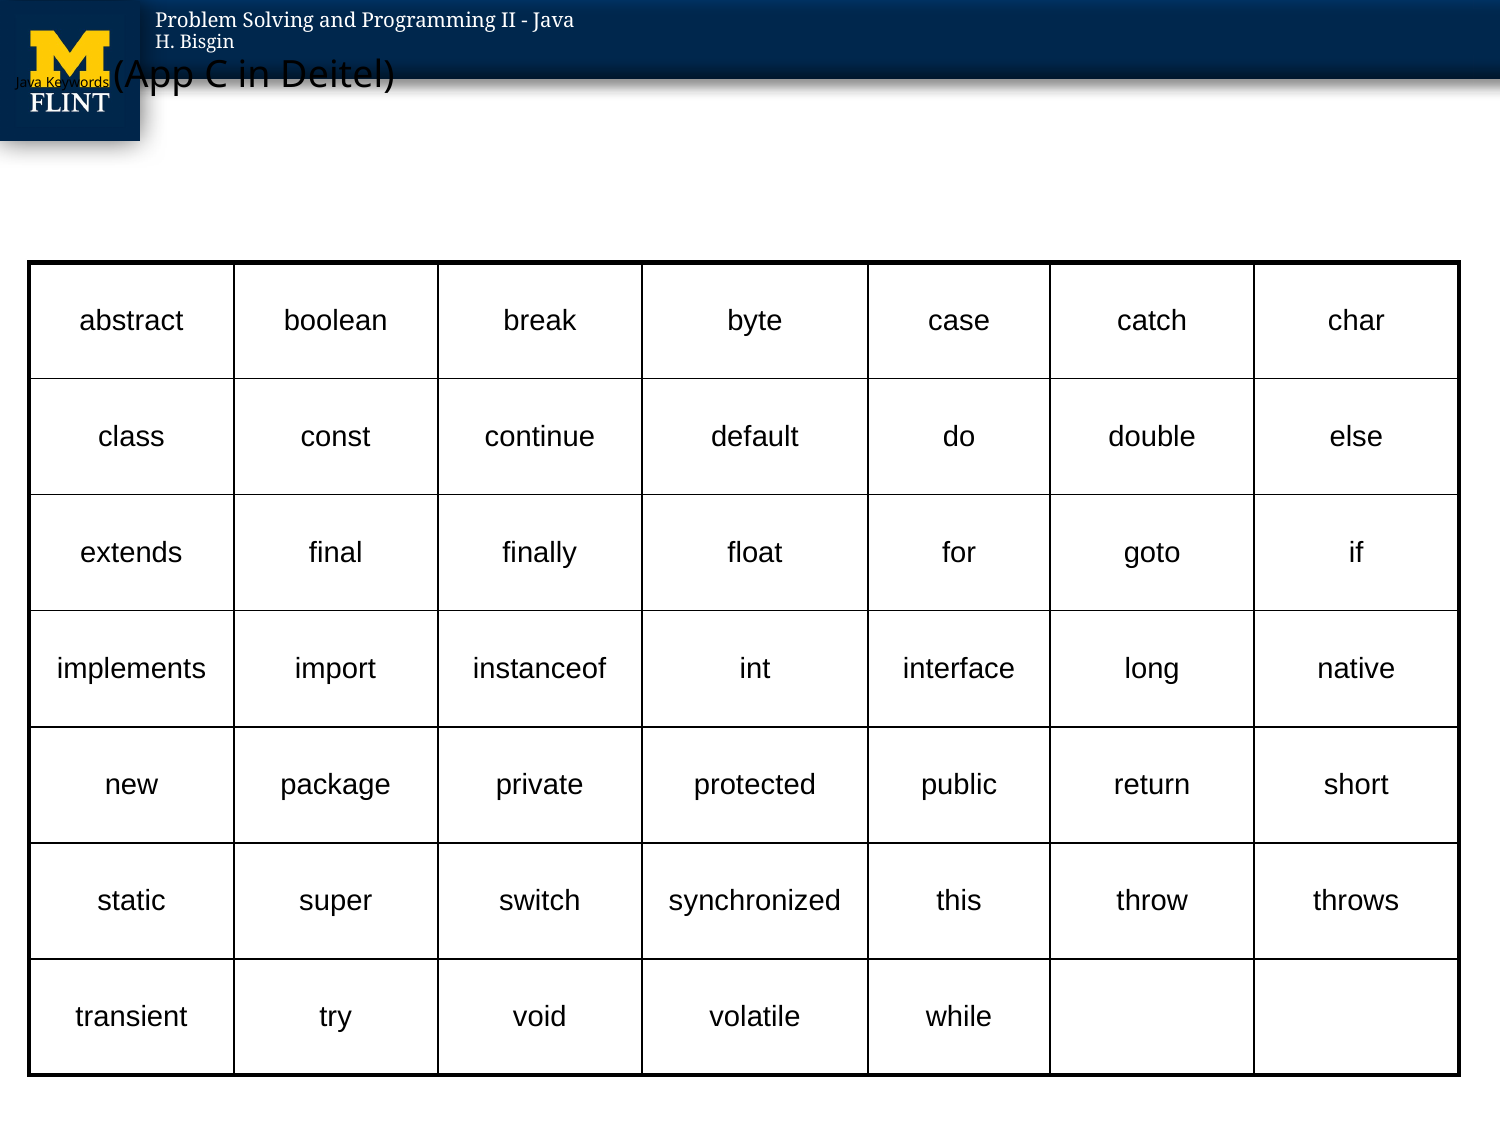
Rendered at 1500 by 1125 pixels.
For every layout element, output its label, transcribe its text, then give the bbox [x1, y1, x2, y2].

table_cell if [1255, 495, 1457, 610]
table_cell [1255, 960, 1457, 1073]
table_cell implements [31, 611, 233, 726]
table_cell while [869, 960, 1049, 1073]
table_cell transient [31, 960, 233, 1073]
table_cell throws [1255, 844, 1457, 958]
table_cell volatile [643, 960, 867, 1073]
table_cell this [869, 844, 1049, 958]
table_cell short [1255, 728, 1457, 842]
table_header catch [1051, 265, 1253, 378]
table_cell package [235, 728, 437, 842]
table_cell goto [1051, 495, 1253, 610]
table_cell static [31, 844, 233, 958]
table_cell void [439, 960, 641, 1073]
table_cell extends [31, 495, 233, 610]
table_cell final [235, 495, 437, 610]
table_cell import [235, 611, 437, 726]
table_header char [1255, 265, 1457, 378]
table_cell default [643, 379, 867, 494]
table_cell else [1255, 379, 1457, 494]
table_header abstract [31, 265, 233, 378]
table_cell double [1051, 379, 1253, 494]
table_cell [1051, 960, 1253, 1073]
table_cell for [869, 495, 1049, 610]
table_cell float [643, 495, 867, 610]
picture [0, 0, 1500, 1122]
table_cell interface [869, 611, 1049, 726]
table_header byte [643, 265, 867, 378]
table_cell instanceof [439, 611, 641, 726]
table_cell synchronized [643, 844, 867, 958]
table_cell finally [439, 495, 641, 610]
table_cell public [869, 728, 1049, 842]
table_cell throw [1051, 844, 1253, 958]
table_cell class [31, 379, 233, 494]
table_cell do [869, 379, 1049, 494]
table_cell try [235, 960, 437, 1073]
table_cell private [439, 728, 641, 842]
table_cell super [235, 844, 437, 958]
table_cell continue [439, 379, 641, 494]
table_cell const [235, 379, 437, 494]
table_header boolean [235, 265, 437, 378]
title Java Keywords (App C in Deitel) [1, 42, 1424, 188]
table_header break [439, 265, 641, 378]
table_header case [869, 265, 1049, 378]
table_cell new [31, 728, 233, 842]
table_cell int [643, 611, 867, 726]
table_cell native [1255, 611, 1457, 726]
table_cell long [1051, 611, 1253, 726]
table_cell return [1051, 728, 1253, 842]
table_cell switch [439, 844, 641, 958]
table_cell protected [643, 728, 867, 842]
